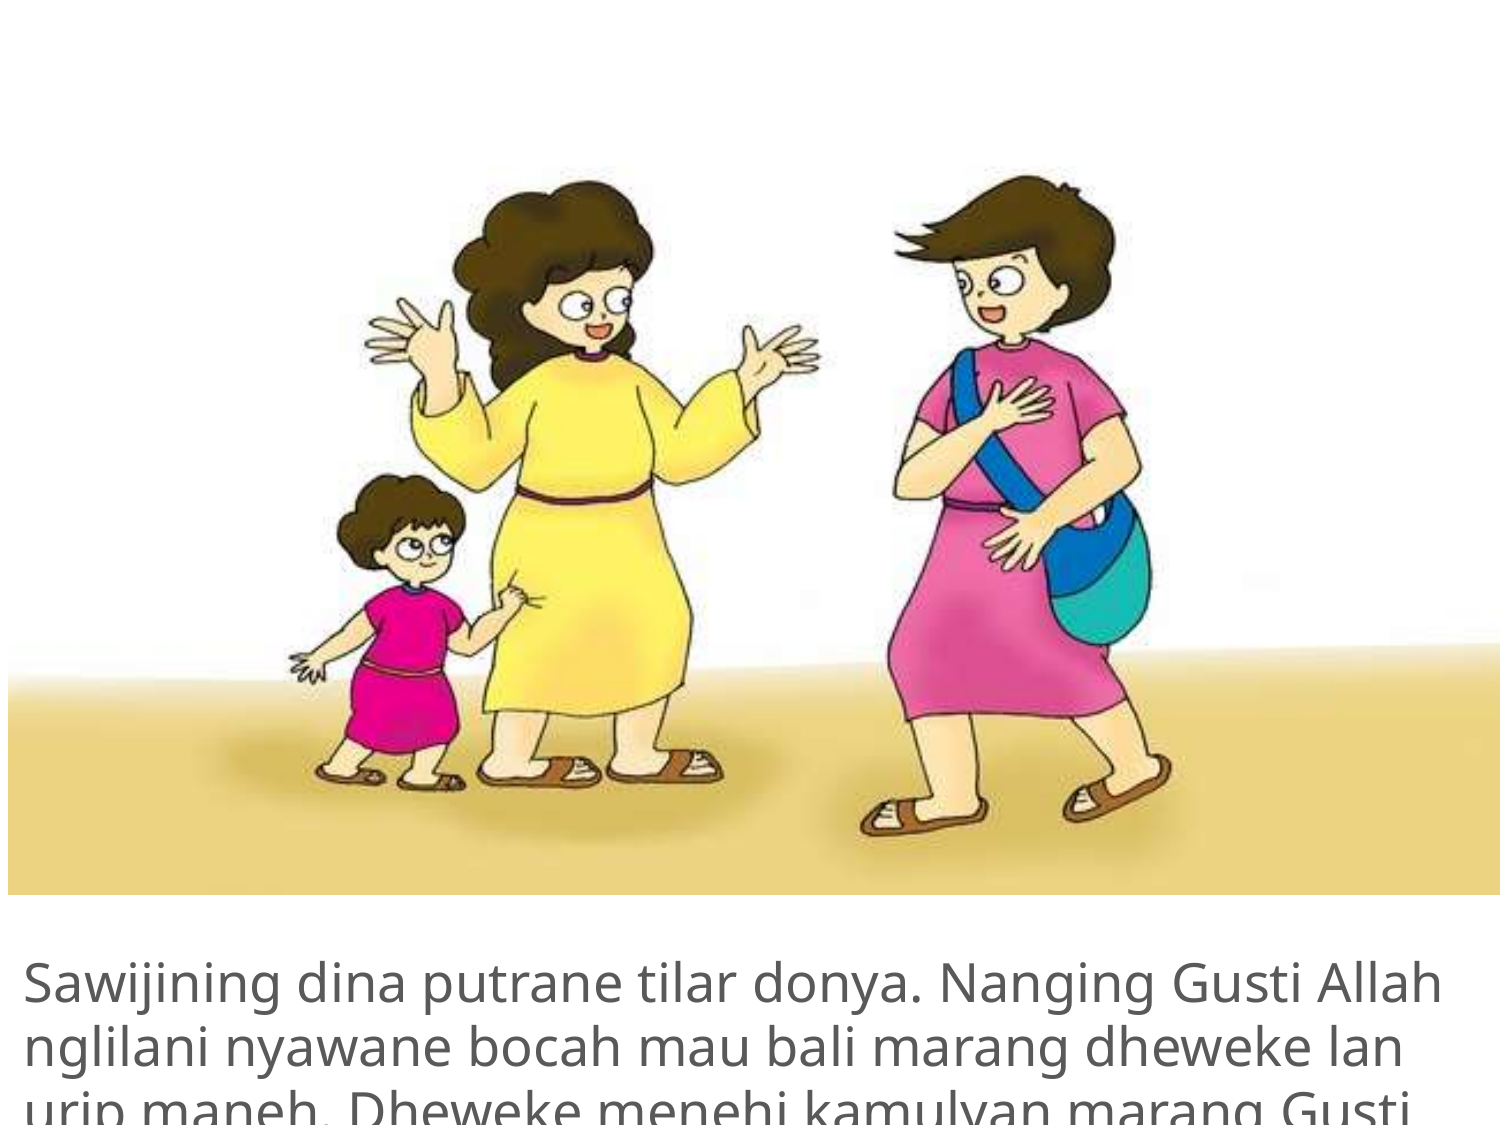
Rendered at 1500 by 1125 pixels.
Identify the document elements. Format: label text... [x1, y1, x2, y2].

picture [8, 0, 1500, 895]
text_box Sawijining dina putrane tilar donya. Nanging Gusti Allah nglilani nyawane bocah mau bali marang dheweke lan urip maneh. Dheweke menehi kamulyan marang Gusti Allah. [9, 940, 1495, 1125]
